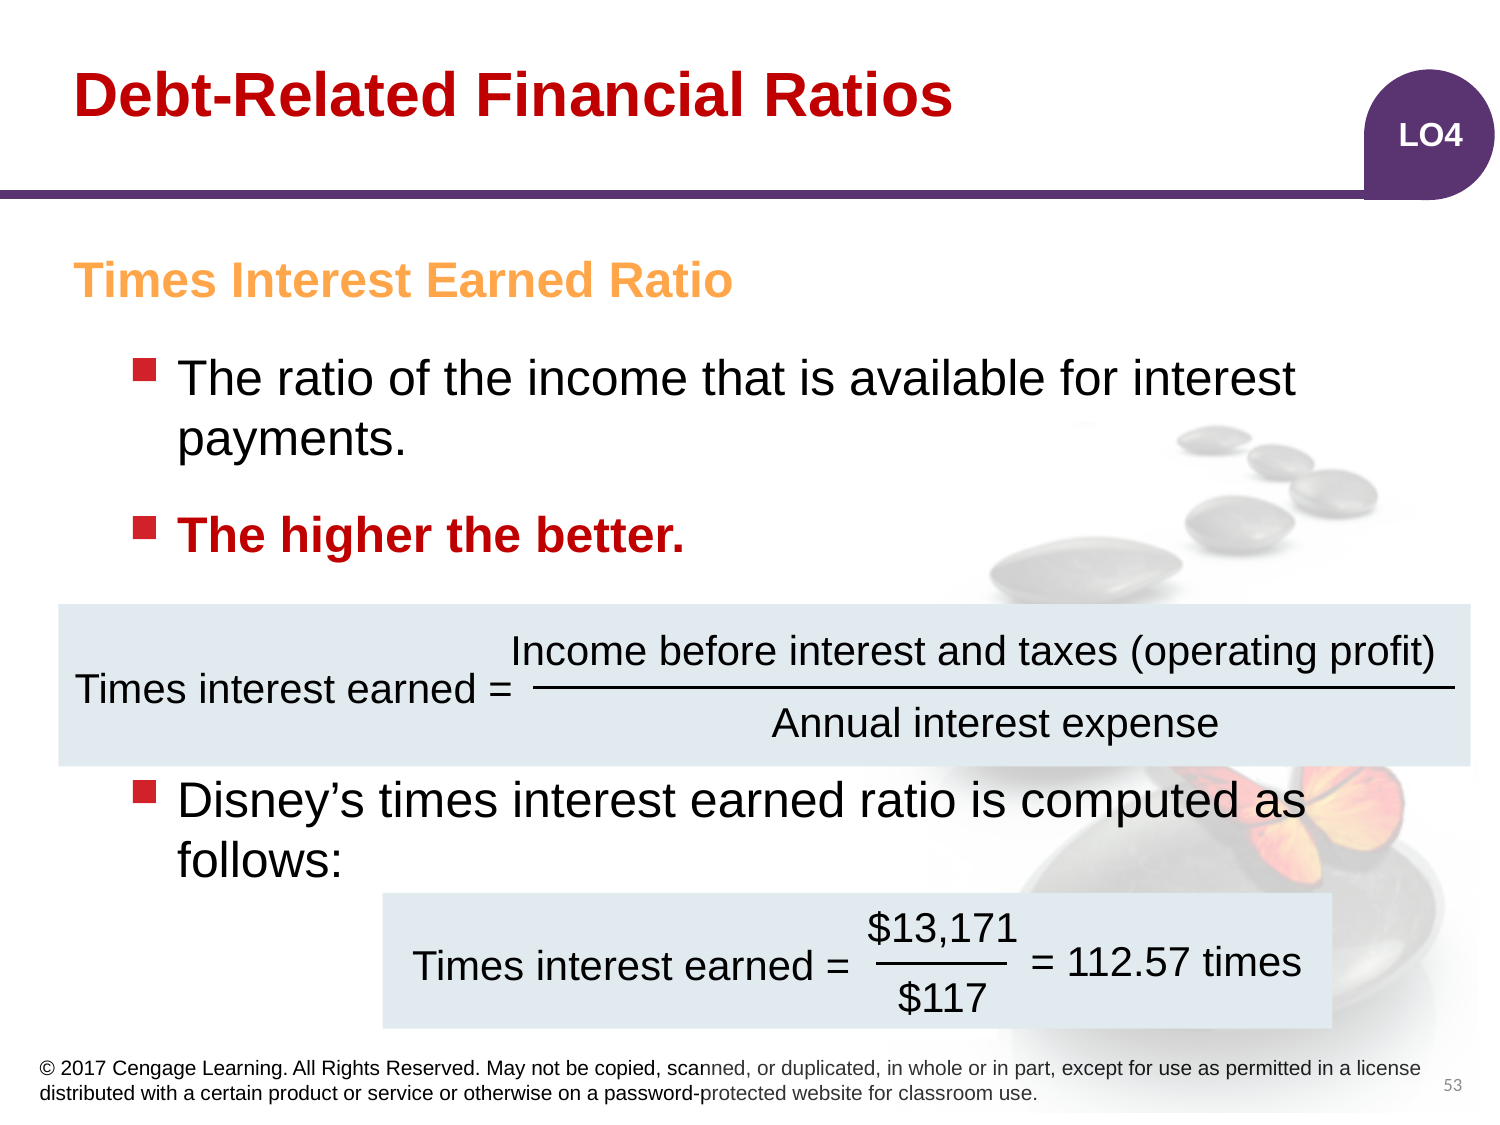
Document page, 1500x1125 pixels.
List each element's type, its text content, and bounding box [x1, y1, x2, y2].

picture [808, 1089, 818, 1100]
picture [1117, 1062, 1123, 1075]
picture [846, 1062, 852, 1075]
picture [719, 1089, 729, 1100]
picture [793, 1064, 802, 1075]
picture [1128, 1060, 1134, 1075]
picture [914, 1089, 934, 1100]
picture [936, 1064, 946, 1075]
list Times Interest Earned Ratio The ratio of the income that is available for interest payments. The higher the better. Disney’s times interest earned ratio is computed as follows: [58, 240, 1439, 603]
picture [969, 1064, 979, 1075]
picture [1038, 1062, 1050, 1075]
picture [999, 1089, 1008, 1100]
picture [712, 1089, 718, 1100]
picture [723, 1064, 733, 1075]
picture [892, 1064, 901, 1075]
picture [853, 1064, 863, 1075]
picture [757, 1087, 763, 1100]
picture [748, 1089, 757, 1100]
picture [734, 1060, 743, 1075]
picture [852, 1089, 862, 1100]
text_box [58, 603, 1471, 767]
picture [1084, 1064, 1093, 1075]
picture [704, 1064, 709, 1075]
picture [819, 1085, 829, 1100]
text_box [382, 892, 1333, 1044]
text_box LO4 [1383, 105, 1479, 161]
picture [782, 1060, 791, 1075]
picture [831, 1089, 840, 1100]
picture [825, 1064, 834, 1075]
picture [712, 1064, 721, 1075]
picture [792, 1089, 807, 1100]
picture [1026, 1064, 1037, 1075]
picture [868, 1085, 874, 1100]
picture [736, 1089, 746, 1100]
picture [965, 1089, 975, 1100]
picture [998, 1064, 1007, 1075]
picture [1011, 1089, 1020, 1100]
picture [1015, 1064, 1025, 1079]
picture [1095, 1064, 1105, 1075]
picture [845, 1087, 851, 1100]
picture [764, 1089, 774, 1100]
picture [953, 1089, 963, 1100]
picture [805, 1064, 815, 1079]
picture [758, 1064, 768, 1075]
picture [936, 1089, 945, 1100]
picture [946, 1089, 952, 1100]
picture [1074, 1064, 1083, 1075]
title Debt-Related Financial Ratios [58, 40, 1365, 152]
picture [730, 1087, 736, 1100]
picture [952, 1064, 962, 1075]
picture [980, 1064, 986, 1075]
picture [864, 1060, 873, 1075]
picture [1021, 1089, 1031, 1100]
picture [1135, 1064, 1139, 1075]
list Times Interest Earned Ratio The ratio of the income that is available for interest payments. The higher the better. Disney’s times interest earned ratio is computed as follows: [58, 767, 1439, 1014]
picture [1106, 1064, 1116, 1079]
picture [886, 1089, 892, 1100]
picture [704, 1089, 711, 1100]
picture [976, 1089, 991, 1100]
picture [776, 1085, 785, 1100]
picture [769, 1064, 775, 1075]
picture [875, 1089, 885, 1100]
picture [1062, 1064, 1072, 1075]
slide_number 53 [1139, 1042, 1478, 1103]
picture [924, 1060, 933, 1075]
picture [899, 1089, 908, 1100]
picture [836, 1064, 847, 1075]
picture [908, 1064, 923, 1075]
